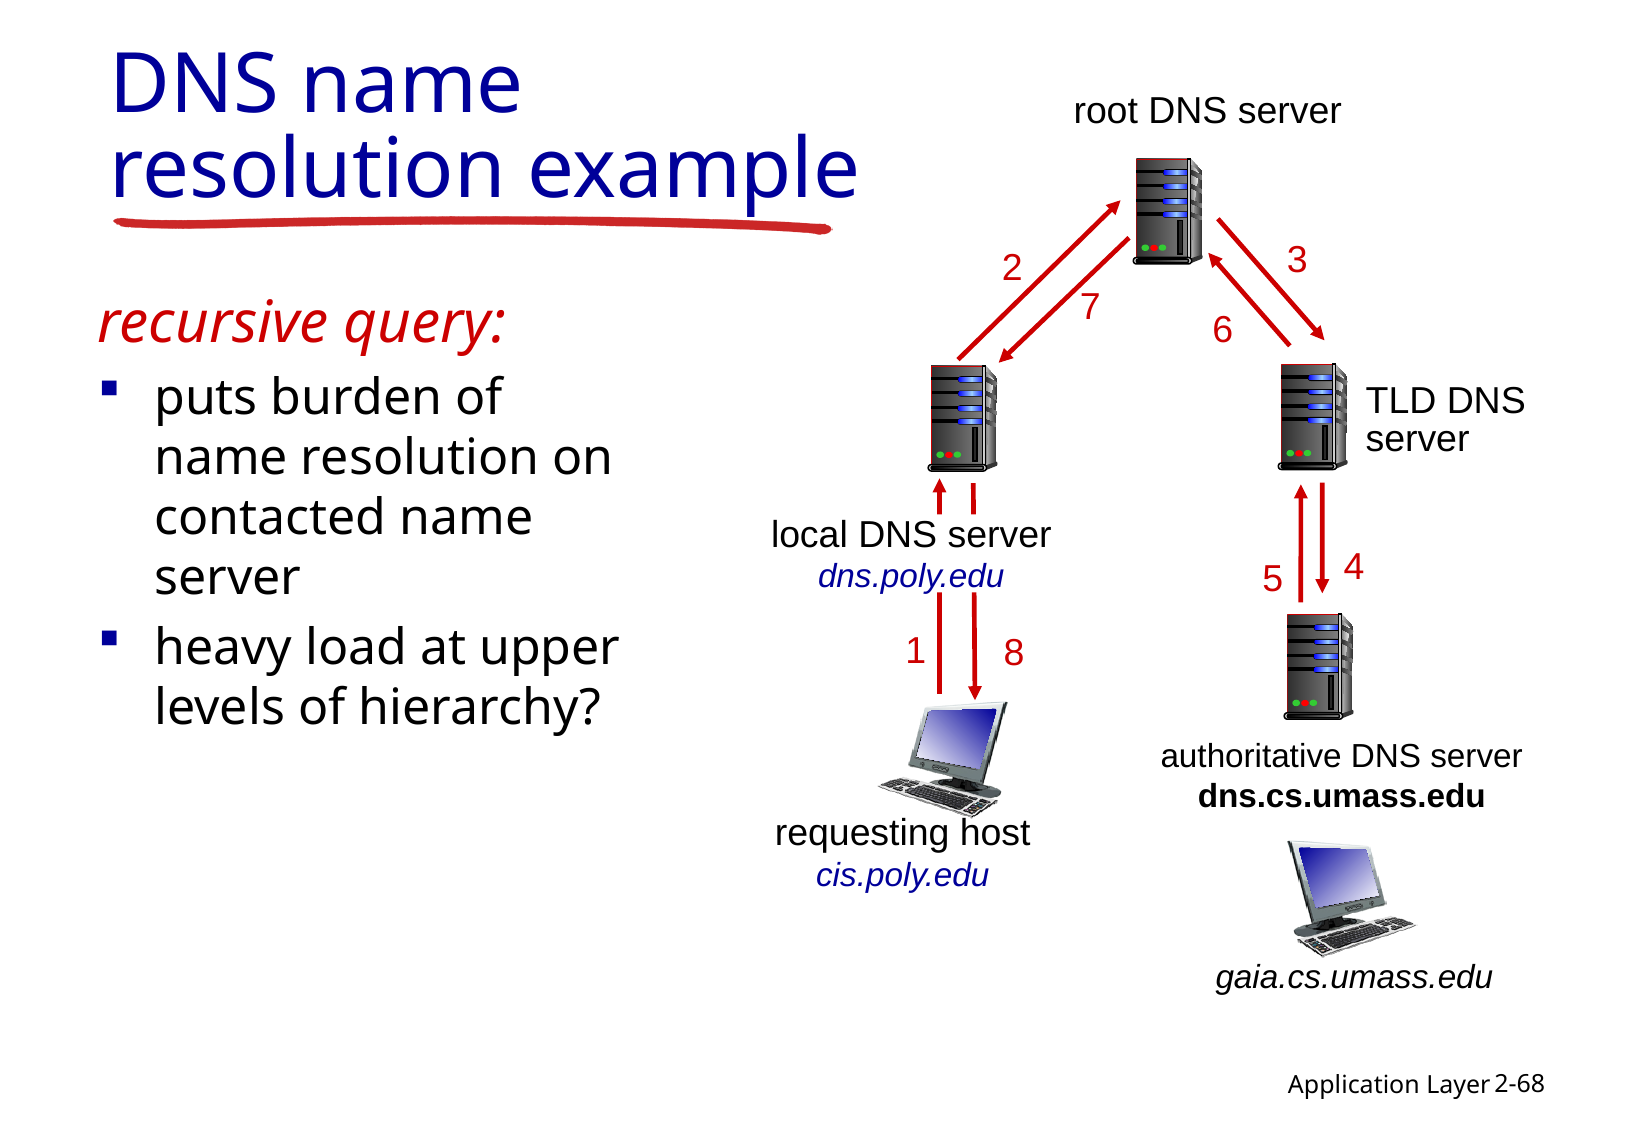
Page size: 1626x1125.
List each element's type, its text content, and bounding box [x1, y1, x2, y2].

text_box recursive query: puts burden of name resolution on contacted name server heavy load at upper levels of hierarchy? [83, 276, 646, 657]
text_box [1283, 613, 1354, 720]
text_box 2 [986, 235, 1038, 296]
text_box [744, 502, 1079, 604]
text_box [968, 612, 982, 694]
text_box 1 [890, 618, 941, 679]
text_box authoritative DNS server dns.cs.umass.edu [1145, 726, 1539, 822]
text_box 7 [1064, 274, 1116, 335]
text_box 3 [1271, 228, 1323, 288]
text_box gaia.cs.umass.edu [1200, 947, 1509, 1002]
text_box [998, 299, 1064, 363]
text_box 6 [1197, 298, 1248, 358]
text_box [846, 696, 1012, 828]
text_box 4 [1328, 534, 1380, 595]
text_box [1283, 834, 1449, 966]
text_box [1208, 252, 1290, 346]
text_box requesting host cis.poly.edu [760, 800, 1046, 901]
text_box [1294, 484, 1308, 603]
text_box 8 [988, 620, 1040, 680]
slide_number 2-68 [1479, 1059, 1600, 1106]
text_box TLD DNS server [1352, 375, 1587, 467]
text_box [1038, 200, 1121, 282]
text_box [1133, 158, 1203, 265]
footer Application Layer [990, 1060, 1506, 1109]
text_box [927, 365, 998, 472]
text_box 5 [1247, 546, 1298, 607]
text_box [1316, 482, 1329, 594]
text_box root DNS server [1029, 78, 1387, 139]
picture [109, 210, 842, 240]
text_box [1277, 363, 1348, 470]
text_box [933, 480, 946, 500]
text_box DNS name resolution example [94, 35, 968, 224]
text_box [1217, 218, 1325, 341]
